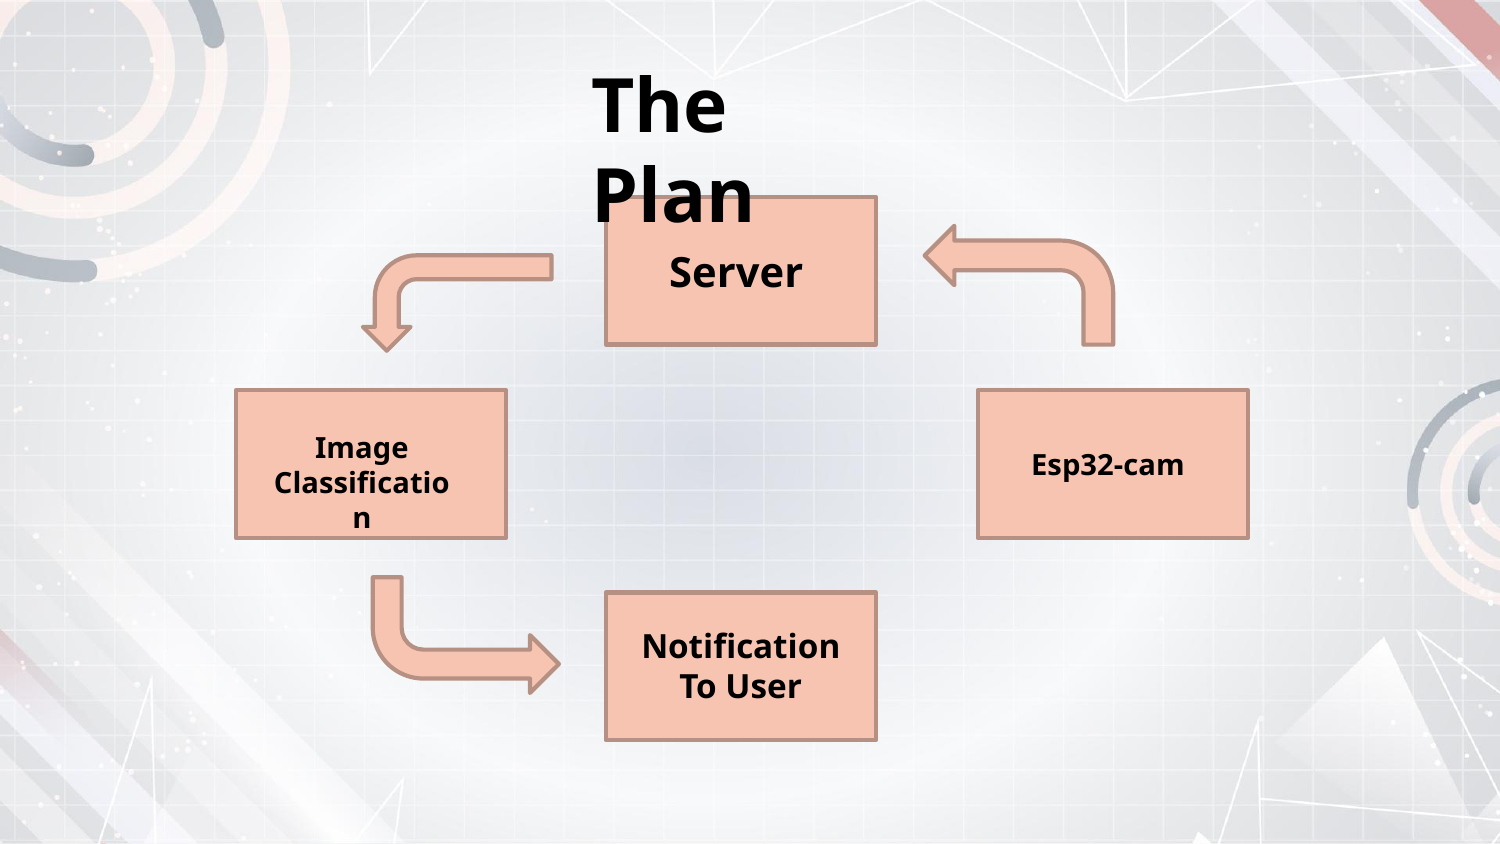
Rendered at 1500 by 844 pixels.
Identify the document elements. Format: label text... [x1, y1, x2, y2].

text_box [922, 223, 1116, 347]
text_box [604, 590, 878, 742]
text_box Image Classification [258, 421, 466, 542]
text_box [360, 253, 554, 353]
text_box [370, 575, 561, 695]
text_box Notification To User [623, 618, 859, 713]
text_box The Plan [576, 49, 905, 245]
text_box [234, 388, 508, 540]
text_box [604, 245, 878, 347]
text_box Server [654, 245, 828, 303]
text_box [976, 388, 1250, 540]
text_box Esp32-cam [1016, 438, 1210, 489]
picture [0, 0, 1500, 844]
